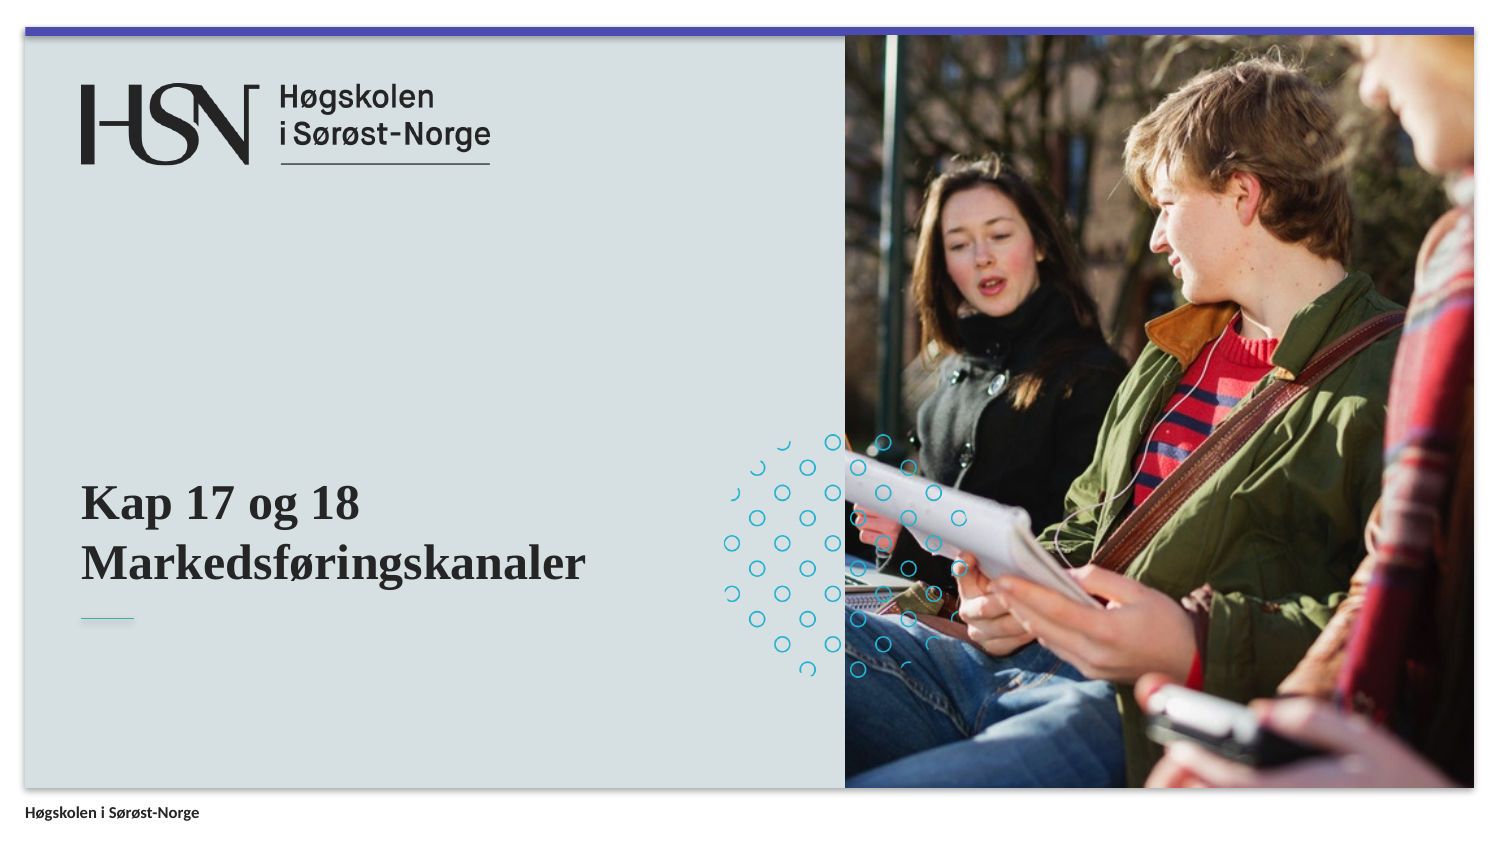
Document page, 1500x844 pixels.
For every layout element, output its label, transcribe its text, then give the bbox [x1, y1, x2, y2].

picture [719, 35, 1475, 789]
title Kap 17 og 18 Markedsføringskanaler [81, 335, 790, 590]
picture [81, 83, 490, 166]
